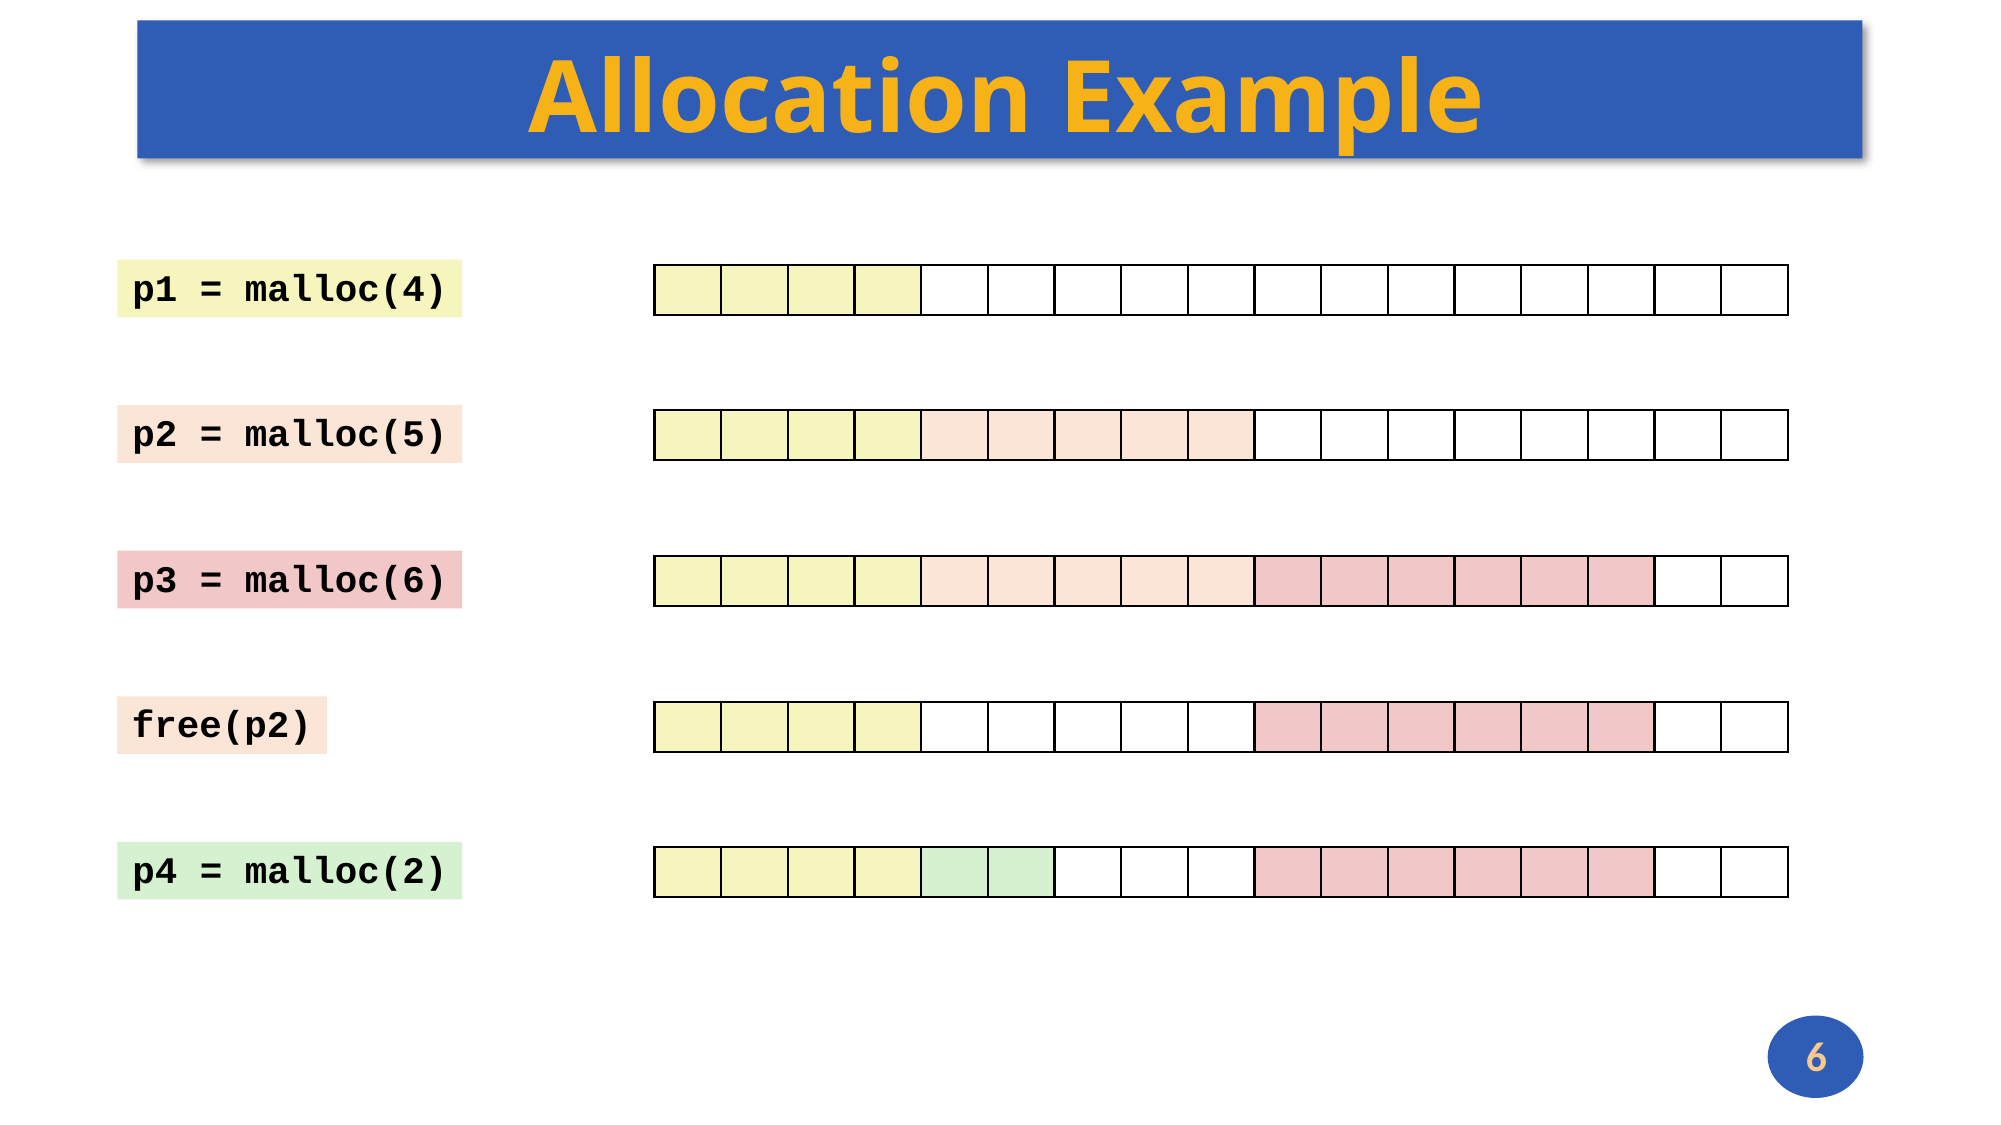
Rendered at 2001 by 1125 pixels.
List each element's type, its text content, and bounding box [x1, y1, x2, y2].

text_box p4 = malloc(2) [117, 841, 463, 900]
text_box p1 = malloc(4) [117, 259, 463, 318]
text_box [654, 555, 1789, 607]
slide_number 6 [1767, 1015, 1866, 1095]
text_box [654, 846, 1789, 898]
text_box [654, 701, 1789, 752]
text_box p3 = malloc(6) [117, 550, 463, 609]
text_box p2 = malloc(5) [117, 405, 463, 463]
title Allocation Example [141, 31, 1861, 155]
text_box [654, 264, 1789, 316]
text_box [654, 410, 1789, 461]
text_box free(p2) [117, 696, 327, 754]
